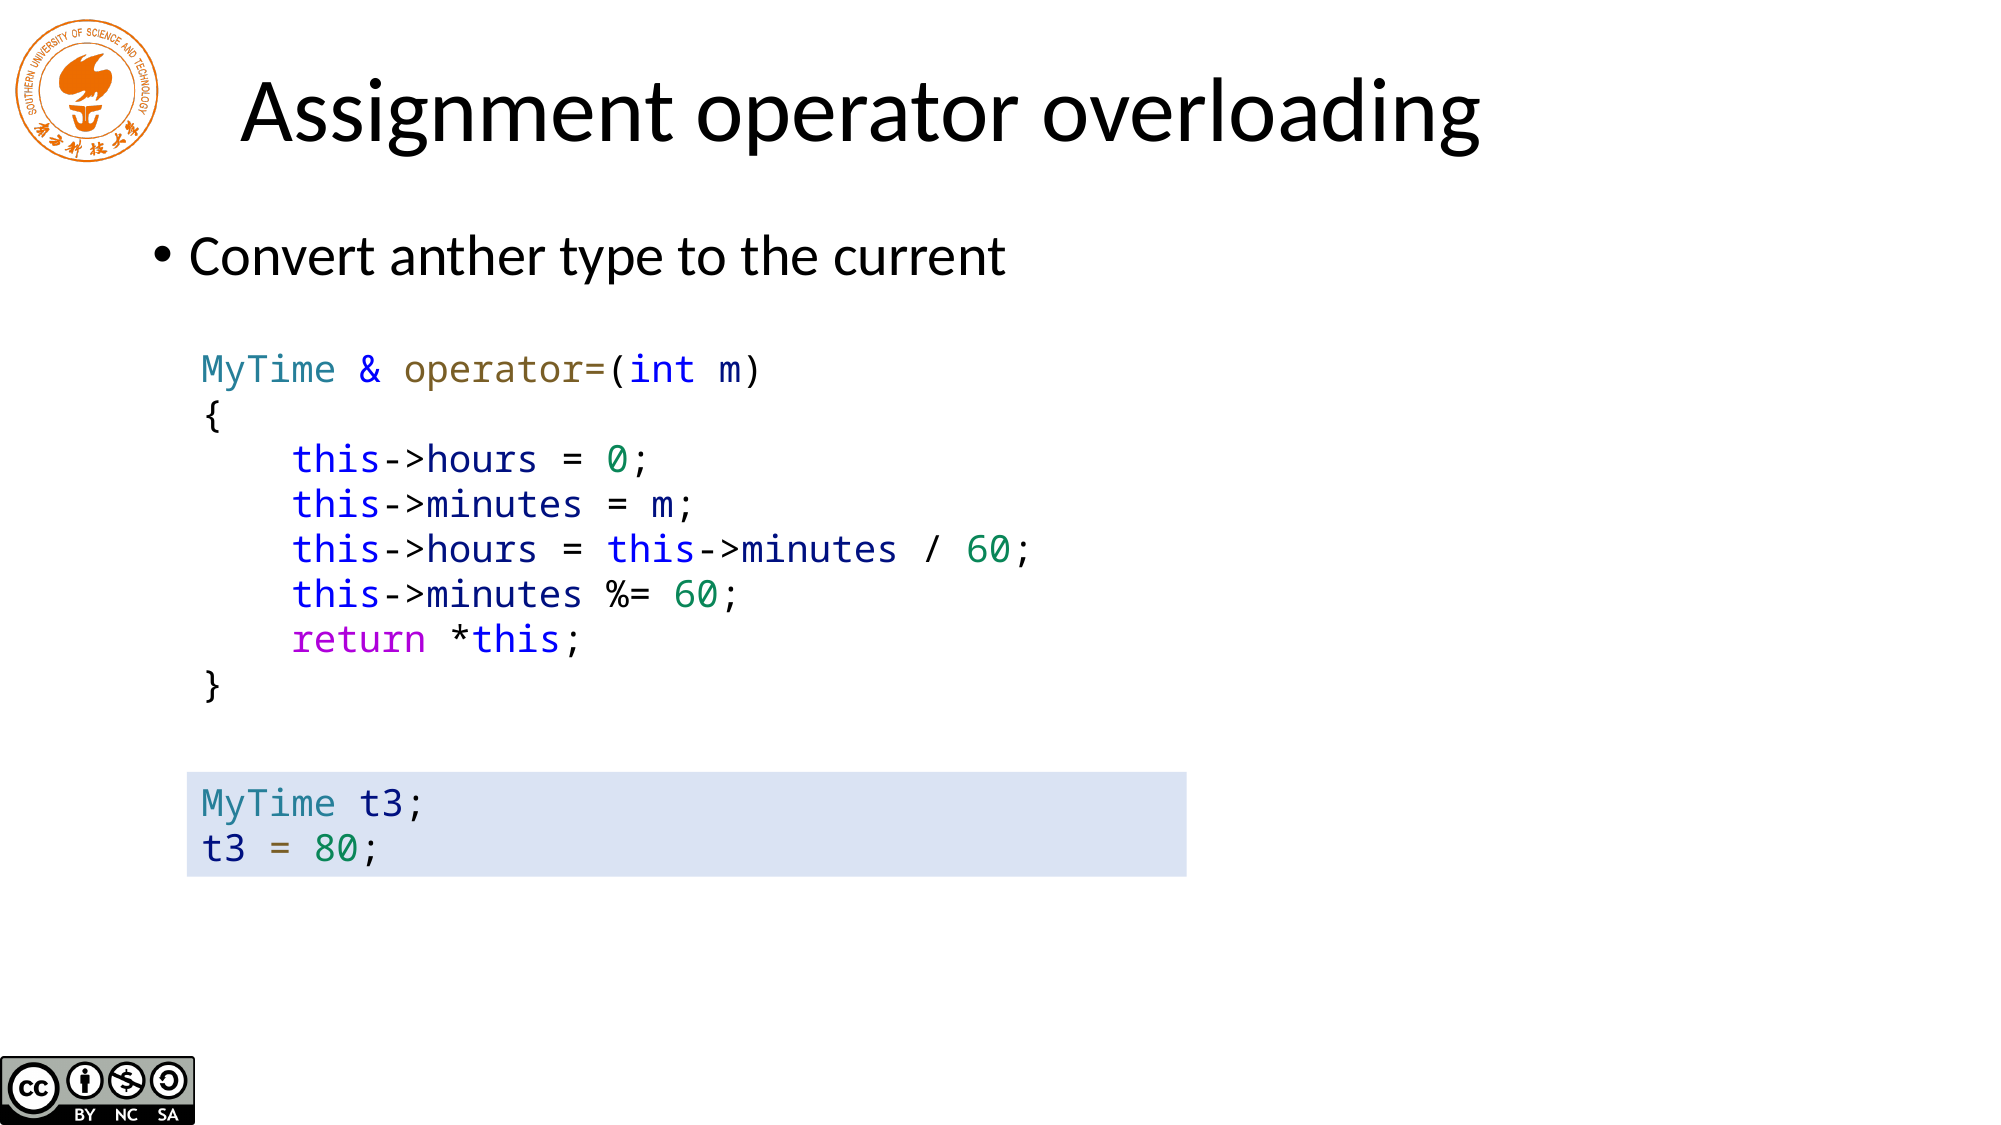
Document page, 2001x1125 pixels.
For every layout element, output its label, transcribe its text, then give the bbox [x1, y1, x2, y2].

picture [0, 1056, 195, 1125]
text_box MyTime & operator=(int m) { this->hours = 0; this->minutes = m; this->hours = this->minutes / 60; this->minutes %= 60; return *this; } [186, 337, 1569, 803]
title Assignment operator overloading [225, 43, 1951, 181]
text_box MyTime t3; t3 = 80; [186, 771, 1187, 877]
picture [10, 0, 170, 166]
list Convert anther type to the current [137, 217, 1951, 300]
